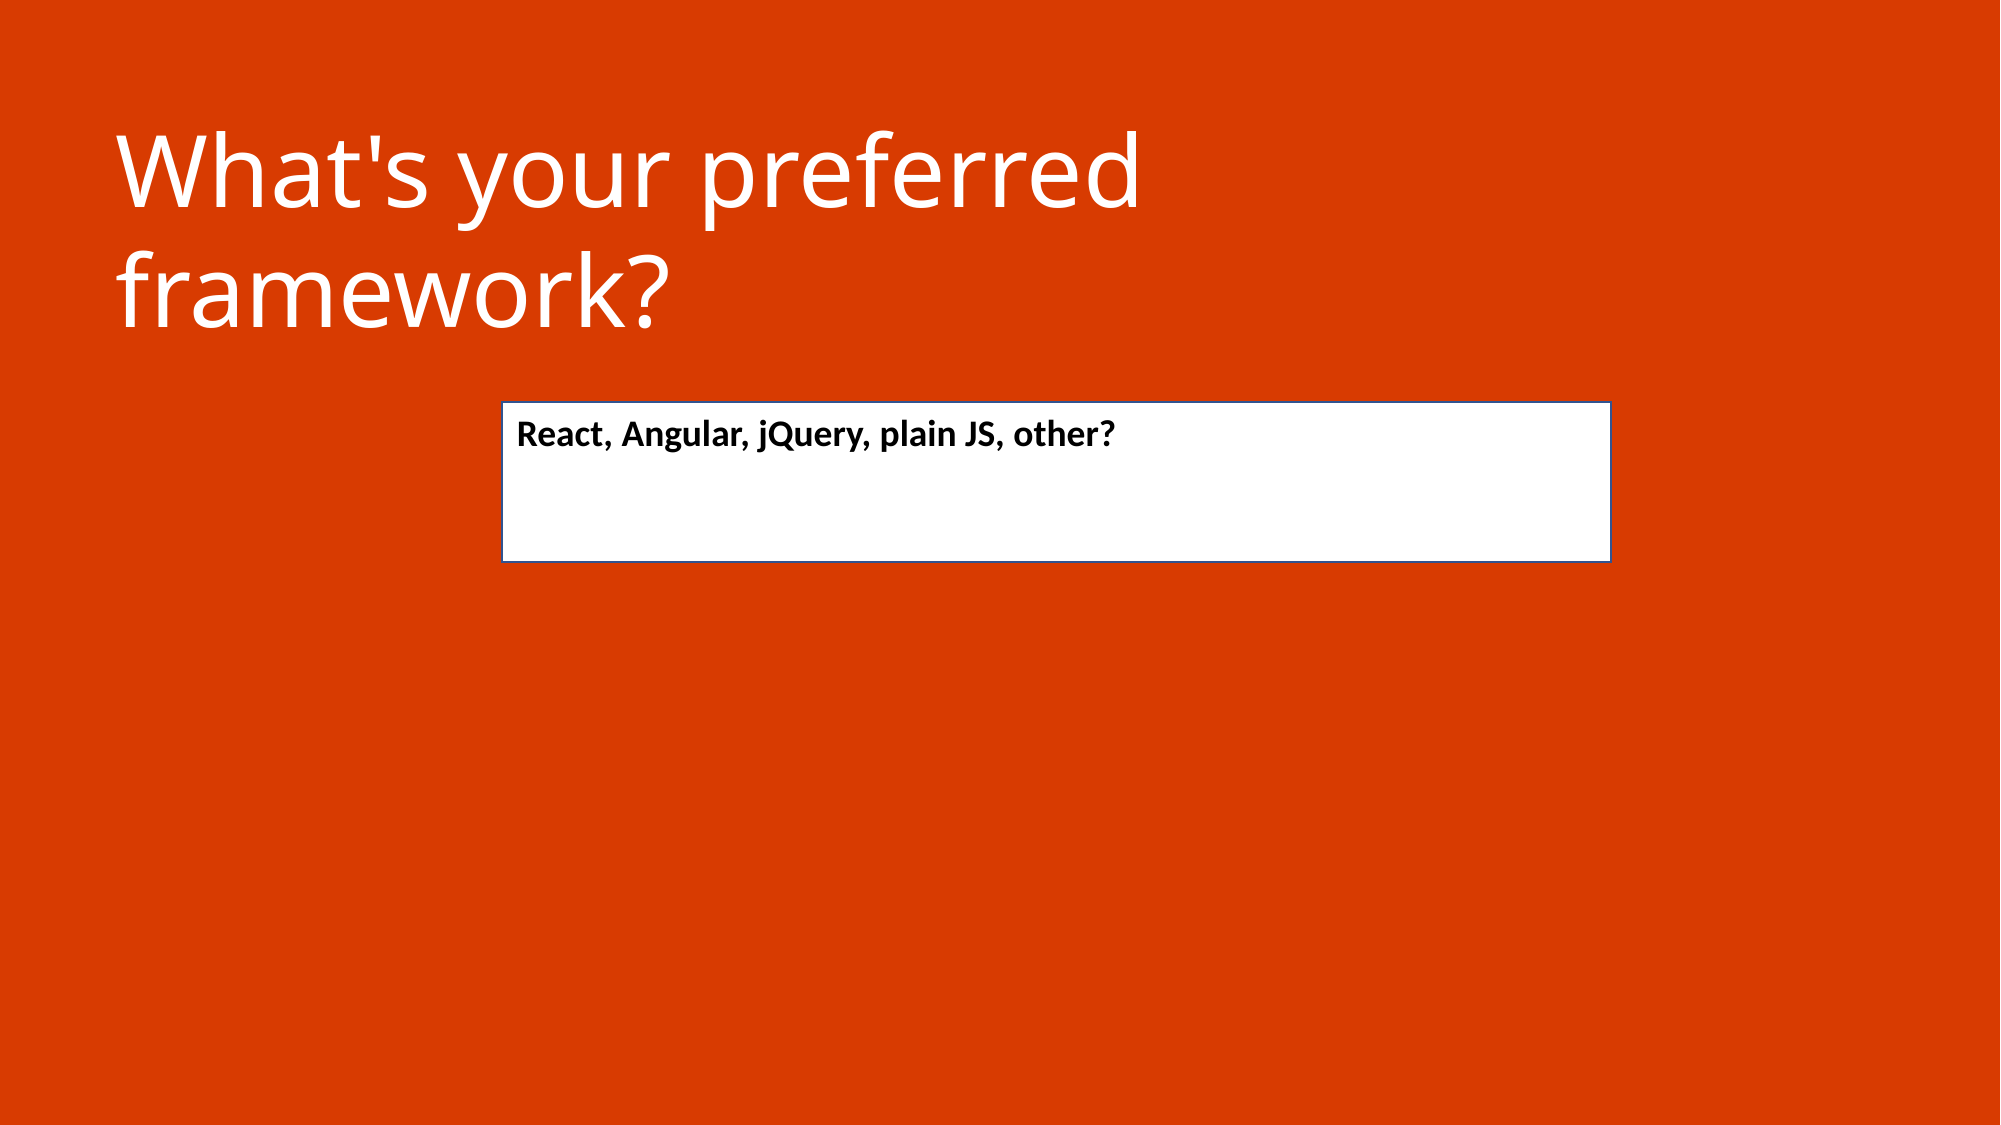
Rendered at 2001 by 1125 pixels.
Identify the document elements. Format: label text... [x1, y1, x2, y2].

text_box React, Angular, jQuery, plain JS, other? [501, 401, 1612, 563]
text_box What's your preferred framework? [100, 100, 1310, 405]
text_box [482, 202, 1493, 588]
